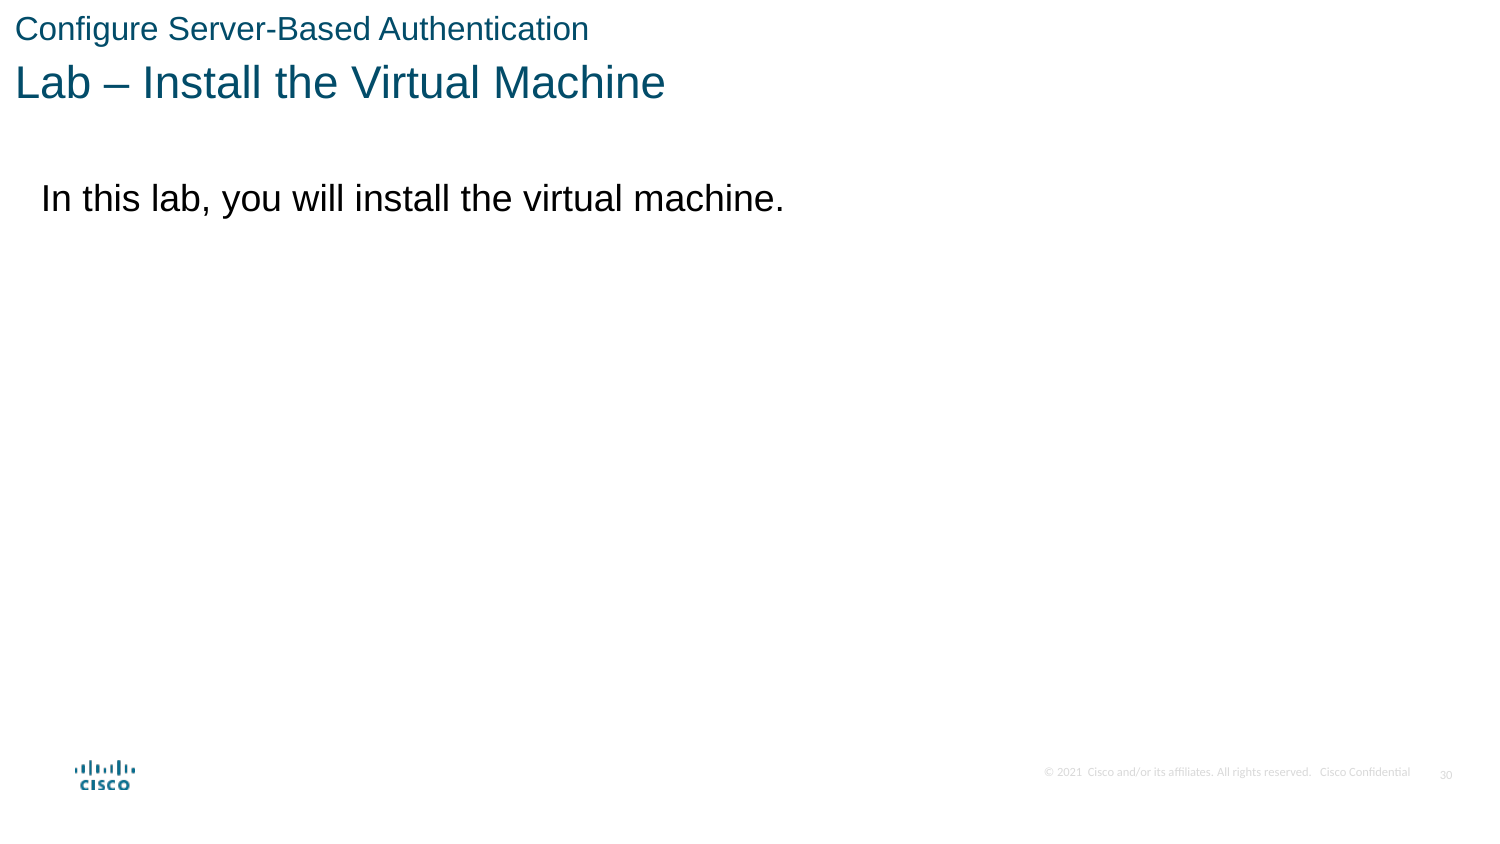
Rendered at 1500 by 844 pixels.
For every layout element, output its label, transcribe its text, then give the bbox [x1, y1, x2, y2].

slide_number 30 [1425, 759, 1500, 797]
list Configure Server-Based Authentication [0, 0, 1500, 45]
text_box In this lab, you will install the virtual machine. [26, 195, 1377, 589]
list Lab – Install the Virtual Machine [0, 45, 1500, 195]
picture [75, 759, 135, 790]
